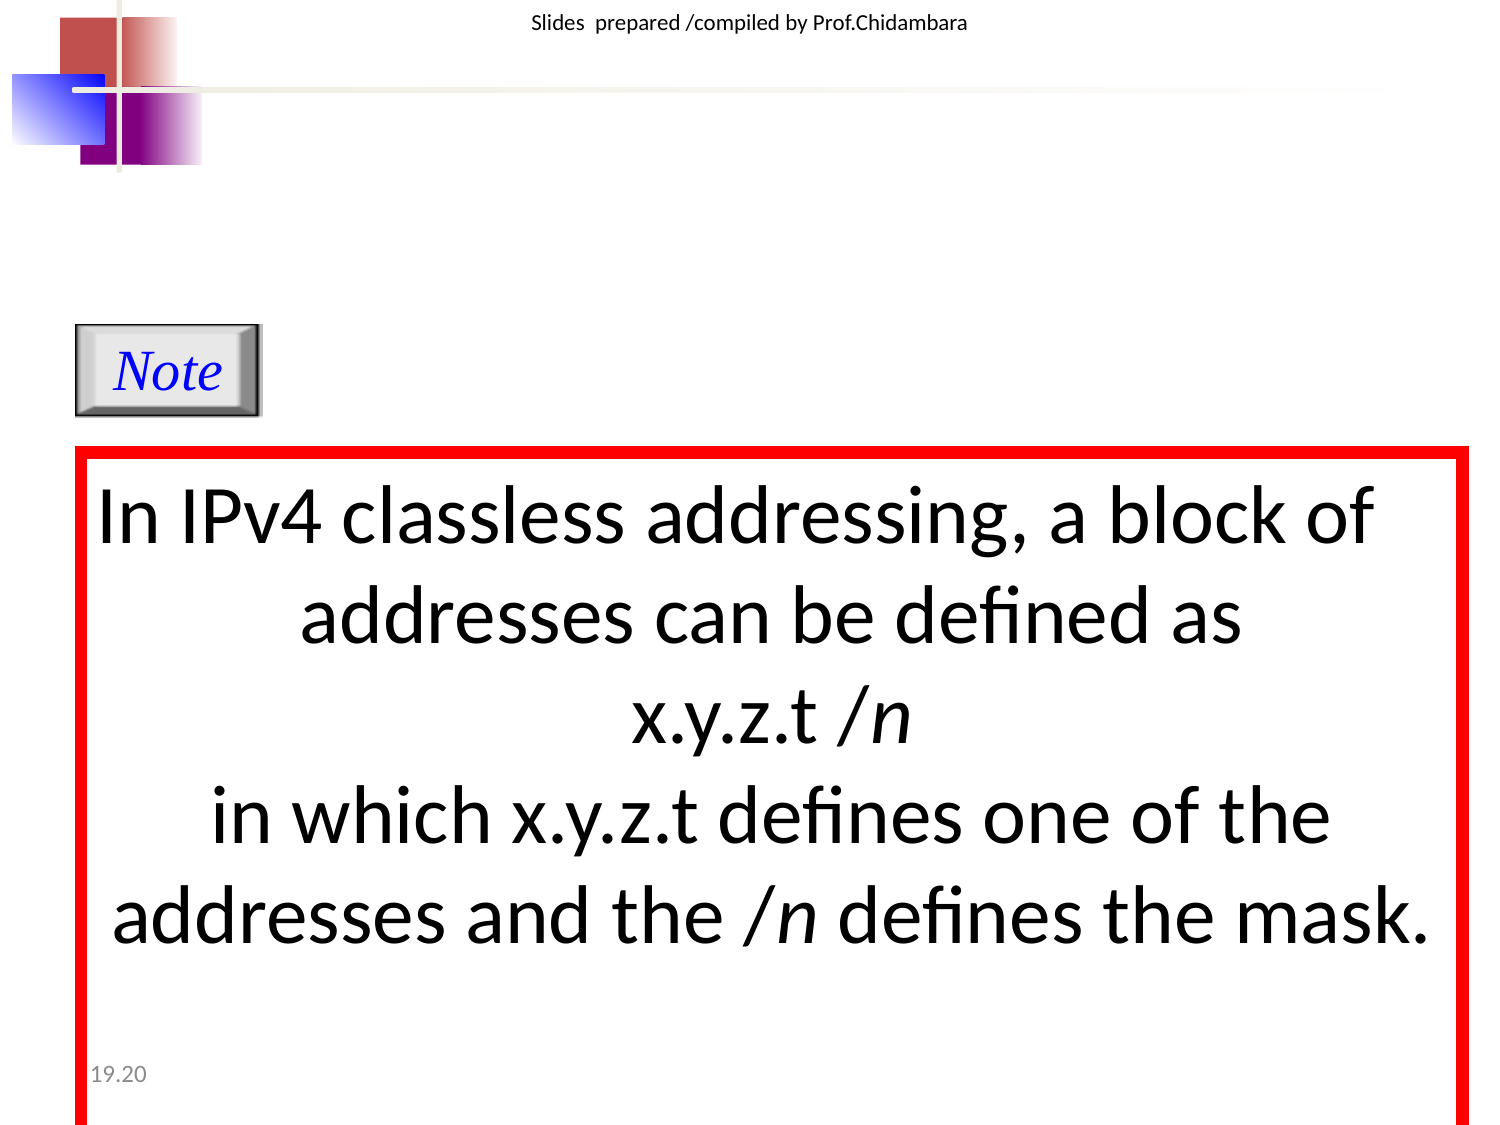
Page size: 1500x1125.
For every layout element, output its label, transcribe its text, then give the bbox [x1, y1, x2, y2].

text_box [80, 93, 116, 165]
text_box [116, 0, 122, 87]
text_box [12, 74, 105, 145]
text_box [116, 93, 122, 173]
text_box 19.<number> [74, 1042, 81, 1103]
text_box [60, 17, 116, 86]
text_box [72, 87, 1422, 93]
text_box [141, 93, 202, 165]
picture [74, 324, 263, 419]
text_box [122, 93, 141, 165]
text_box [122, 17, 177, 86]
text_box In IPv4 classless addressing, a block of addresses can be defined as x.y.z.t /n in which x.y.z.t defines one of the addresses and the /n defines the mask. [81, 452, 1463, 1125]
